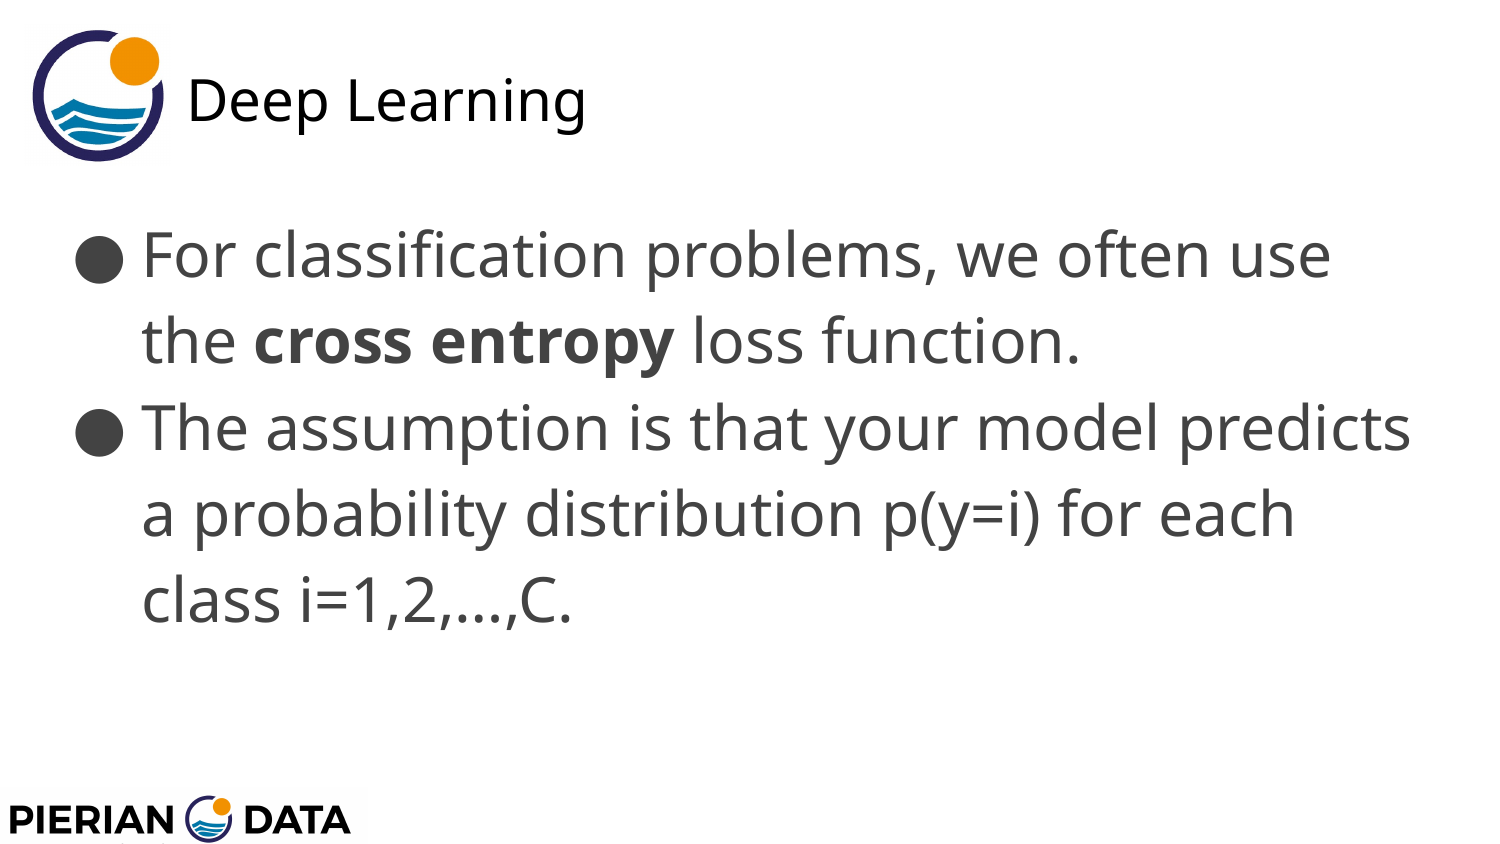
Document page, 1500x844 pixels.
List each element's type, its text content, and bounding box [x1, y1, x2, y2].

list For classification problems, we often use the cross entropy loss function. The assumption is that your model predicts a probability distribution p(y=i) for each class i=1,2,…,C. [51, 189, 1449, 655]
picture [0, 787, 368, 844]
title Deep Learning [176, 48, 1449, 143]
picture [24, 24, 172, 167]
